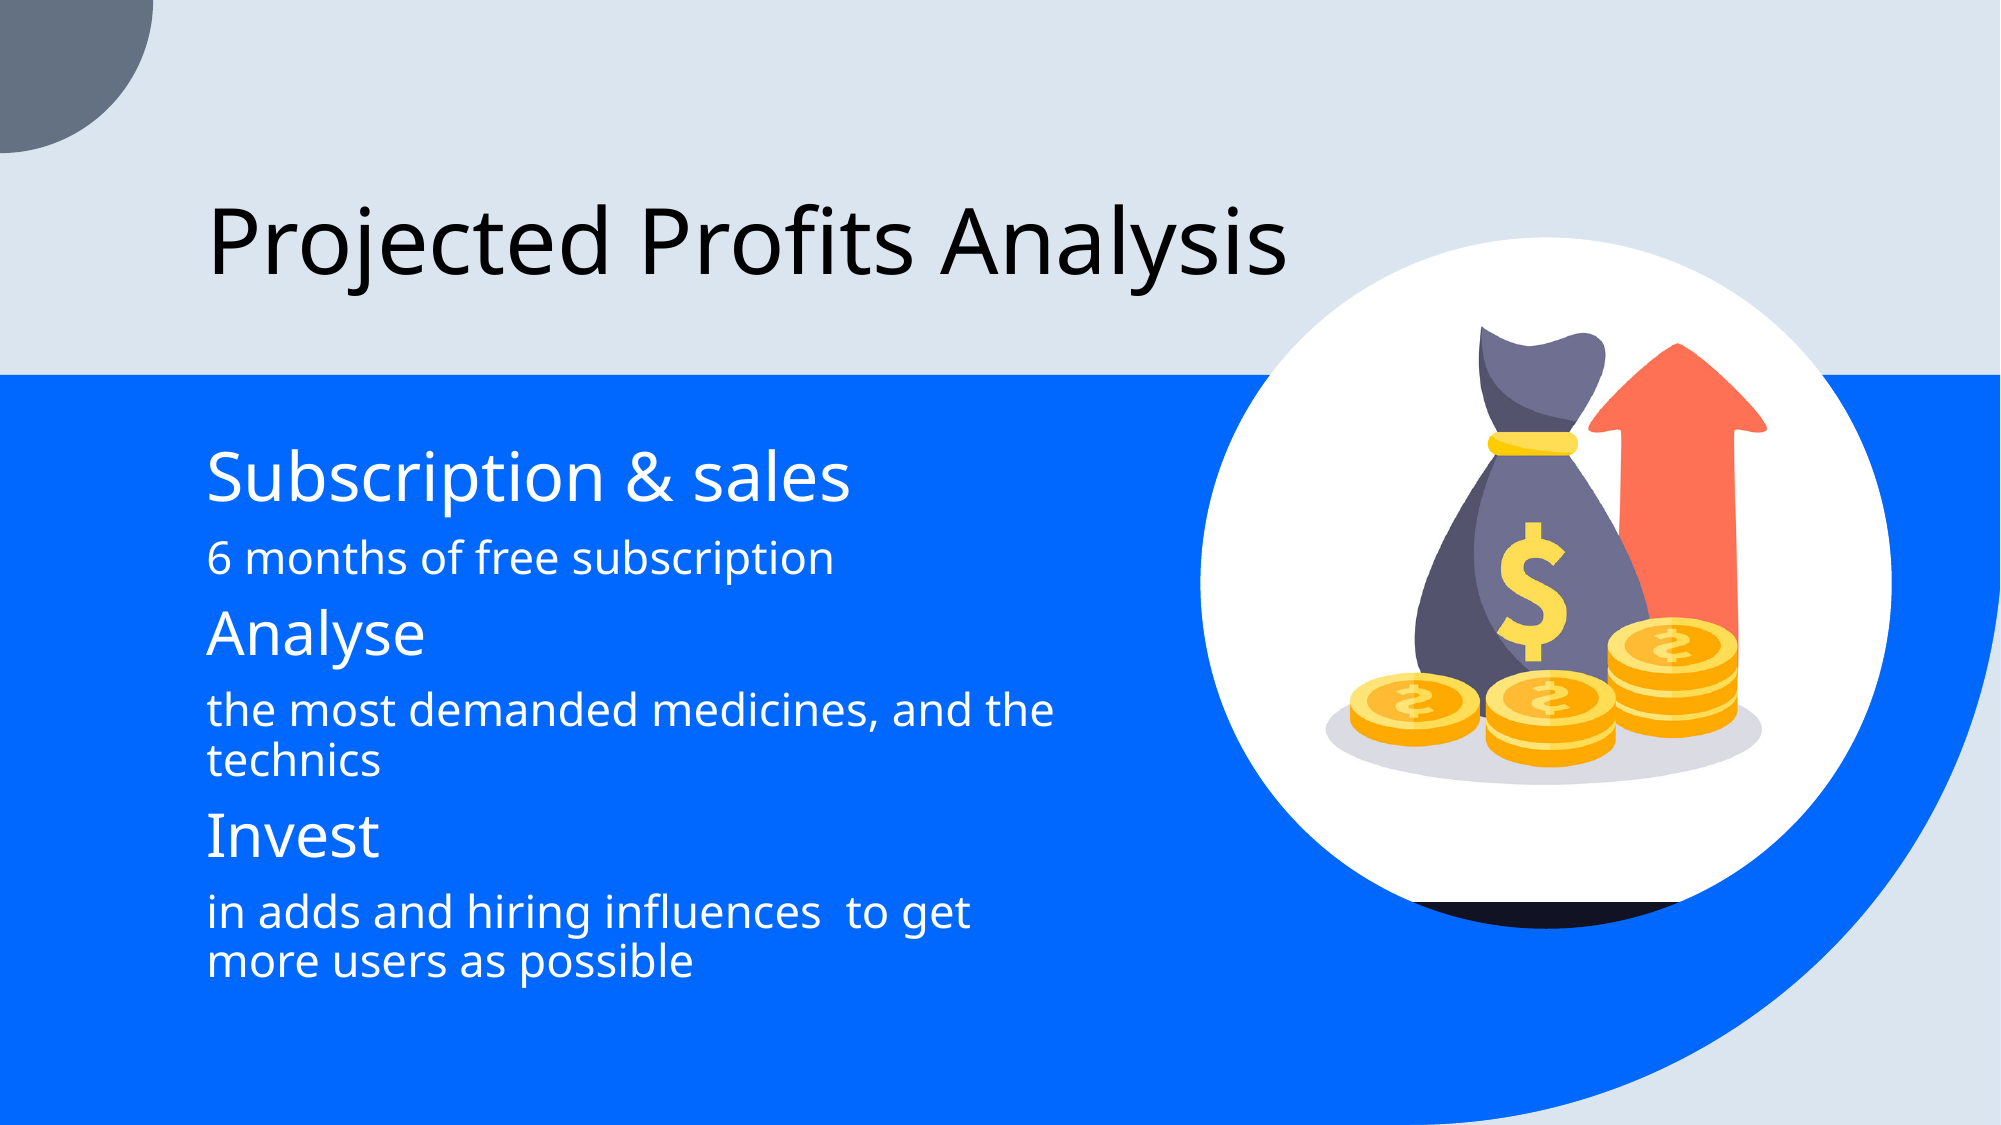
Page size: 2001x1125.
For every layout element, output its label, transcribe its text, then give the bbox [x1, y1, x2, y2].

title Projected Profits Analysis [191, 75, 1938, 300]
list Subscription & sales 6 months of free subscription Analyse the most demanded medicines, and the technics Invest in adds and hiring influences to get more users as possible [191, 435, 1077, 999]
picture [1200, 237, 1892, 929]
